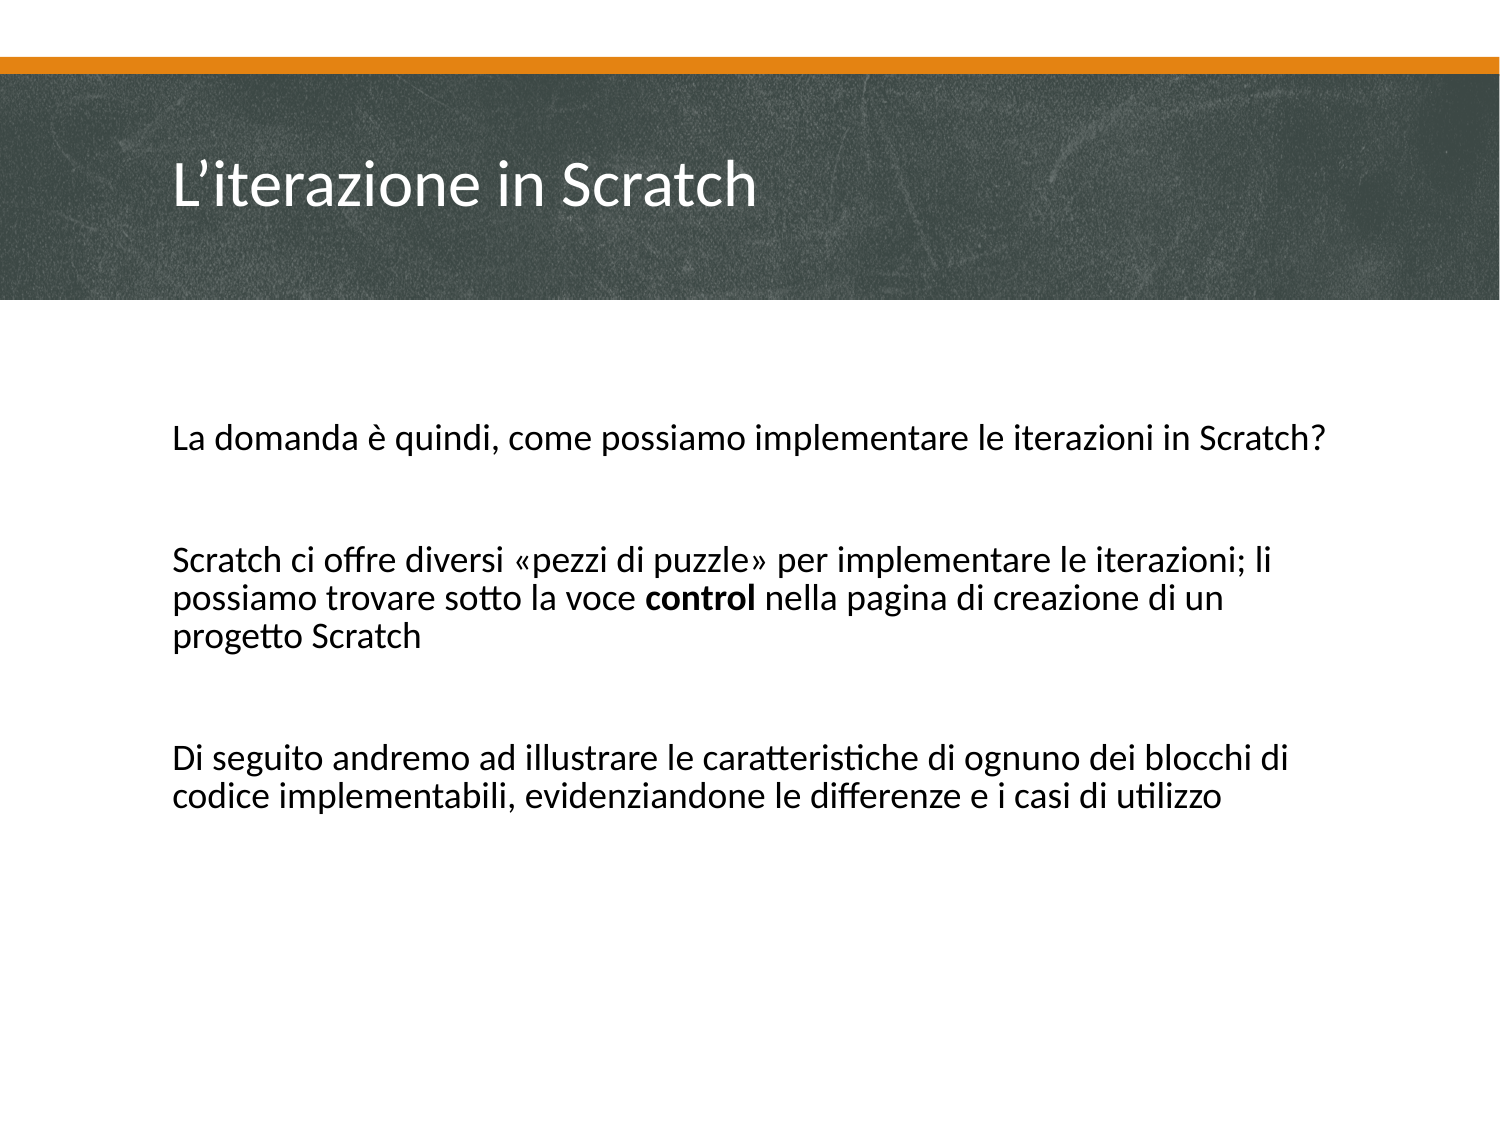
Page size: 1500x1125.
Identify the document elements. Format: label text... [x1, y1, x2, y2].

text_box L’iterazione in Scratch [157, 76, 1342, 300]
text_box La domanda è quindi, come possiamo implementare le iterazioni in Scratch? Scratch ci offre diversi «pezzi di puzzle» per implementare le iterazioni; li possiamo trovare sotto la voce control nella pagina di creazione di un progetto Scratch Di seguito andremo ad illustrare le caratteristiche di ognuno dei blocchi di codice implementabili, evidenziandone le differenze e i casi di utilizzo [157, 415, 1359, 1047]
picture [0, 74, 1500, 300]
